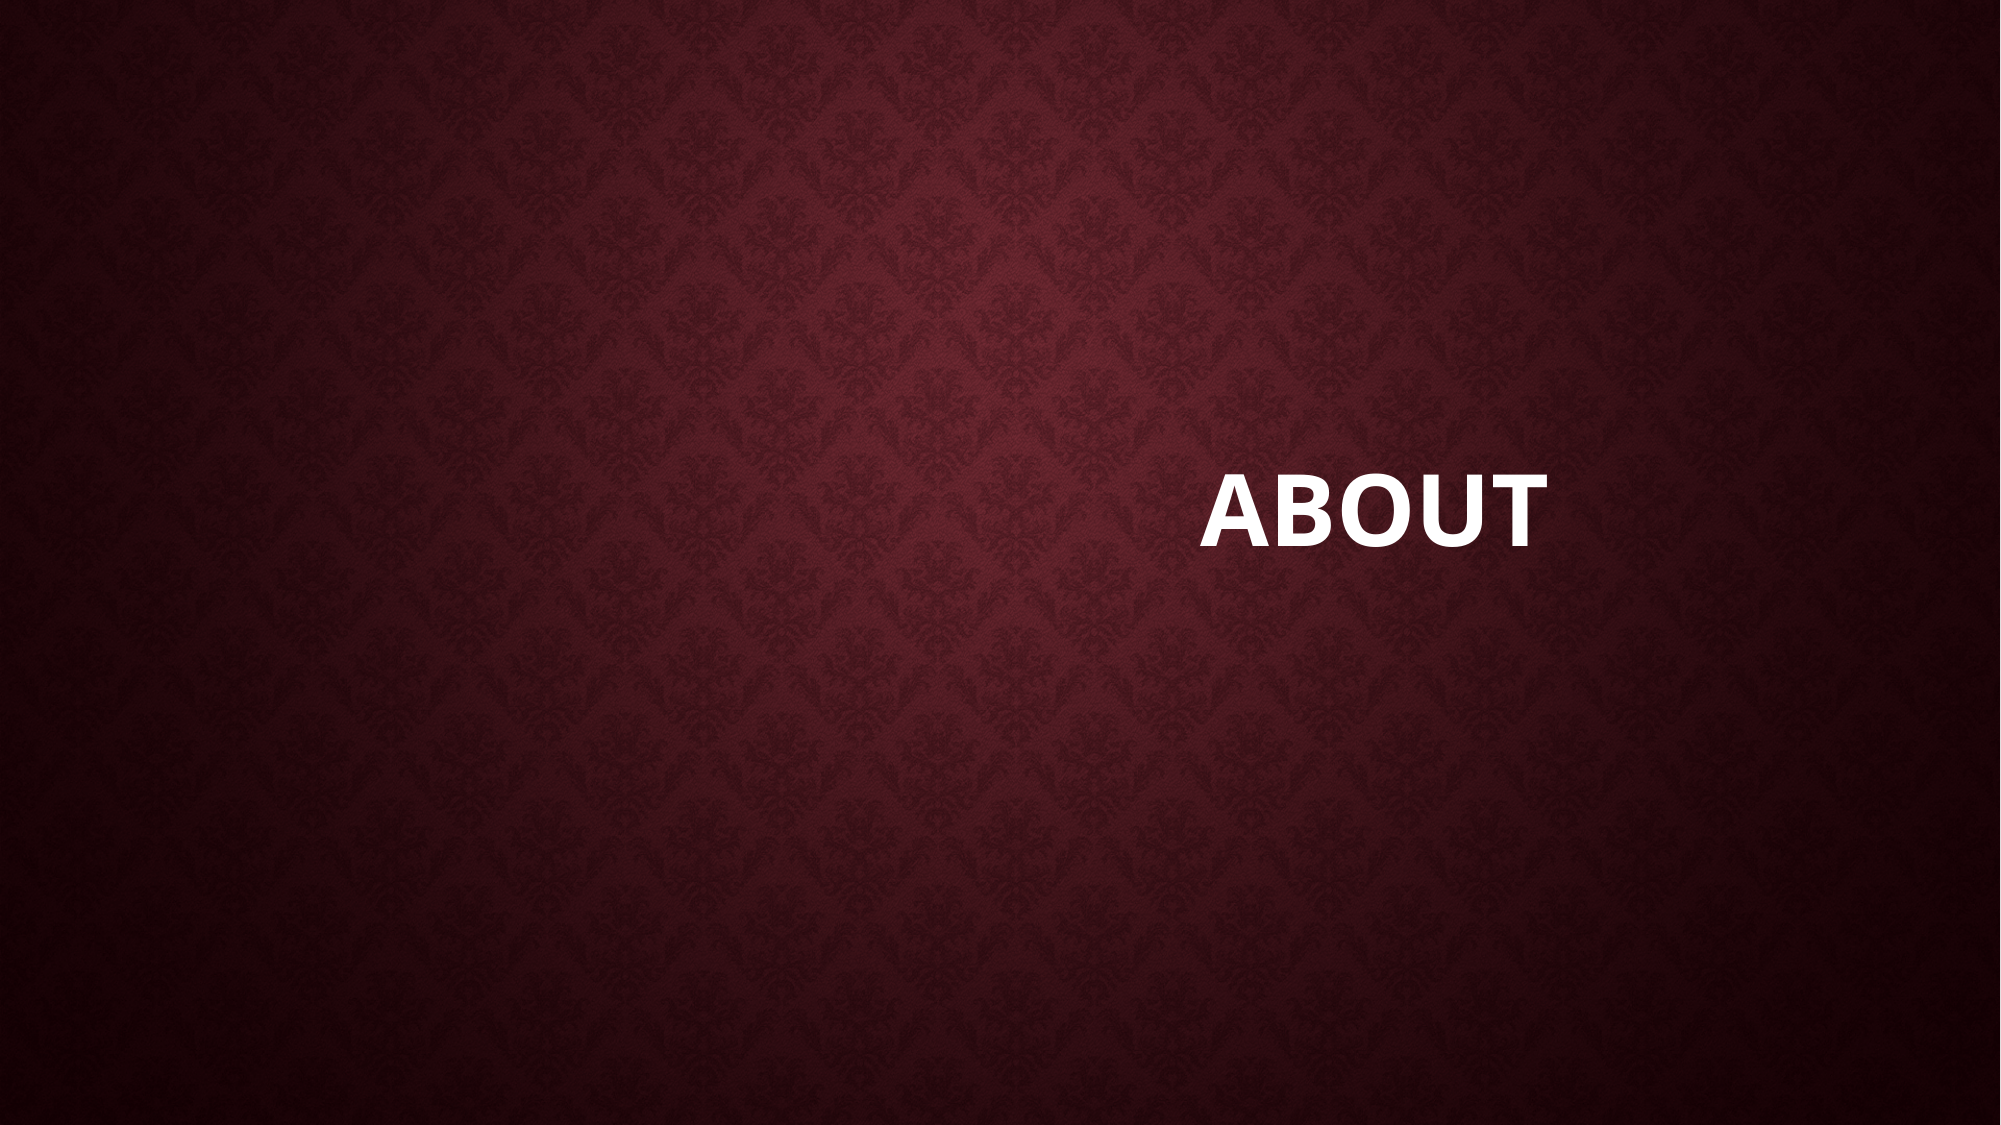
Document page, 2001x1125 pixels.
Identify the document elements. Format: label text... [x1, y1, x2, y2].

title ABOUT [261, 184, 1739, 576]
